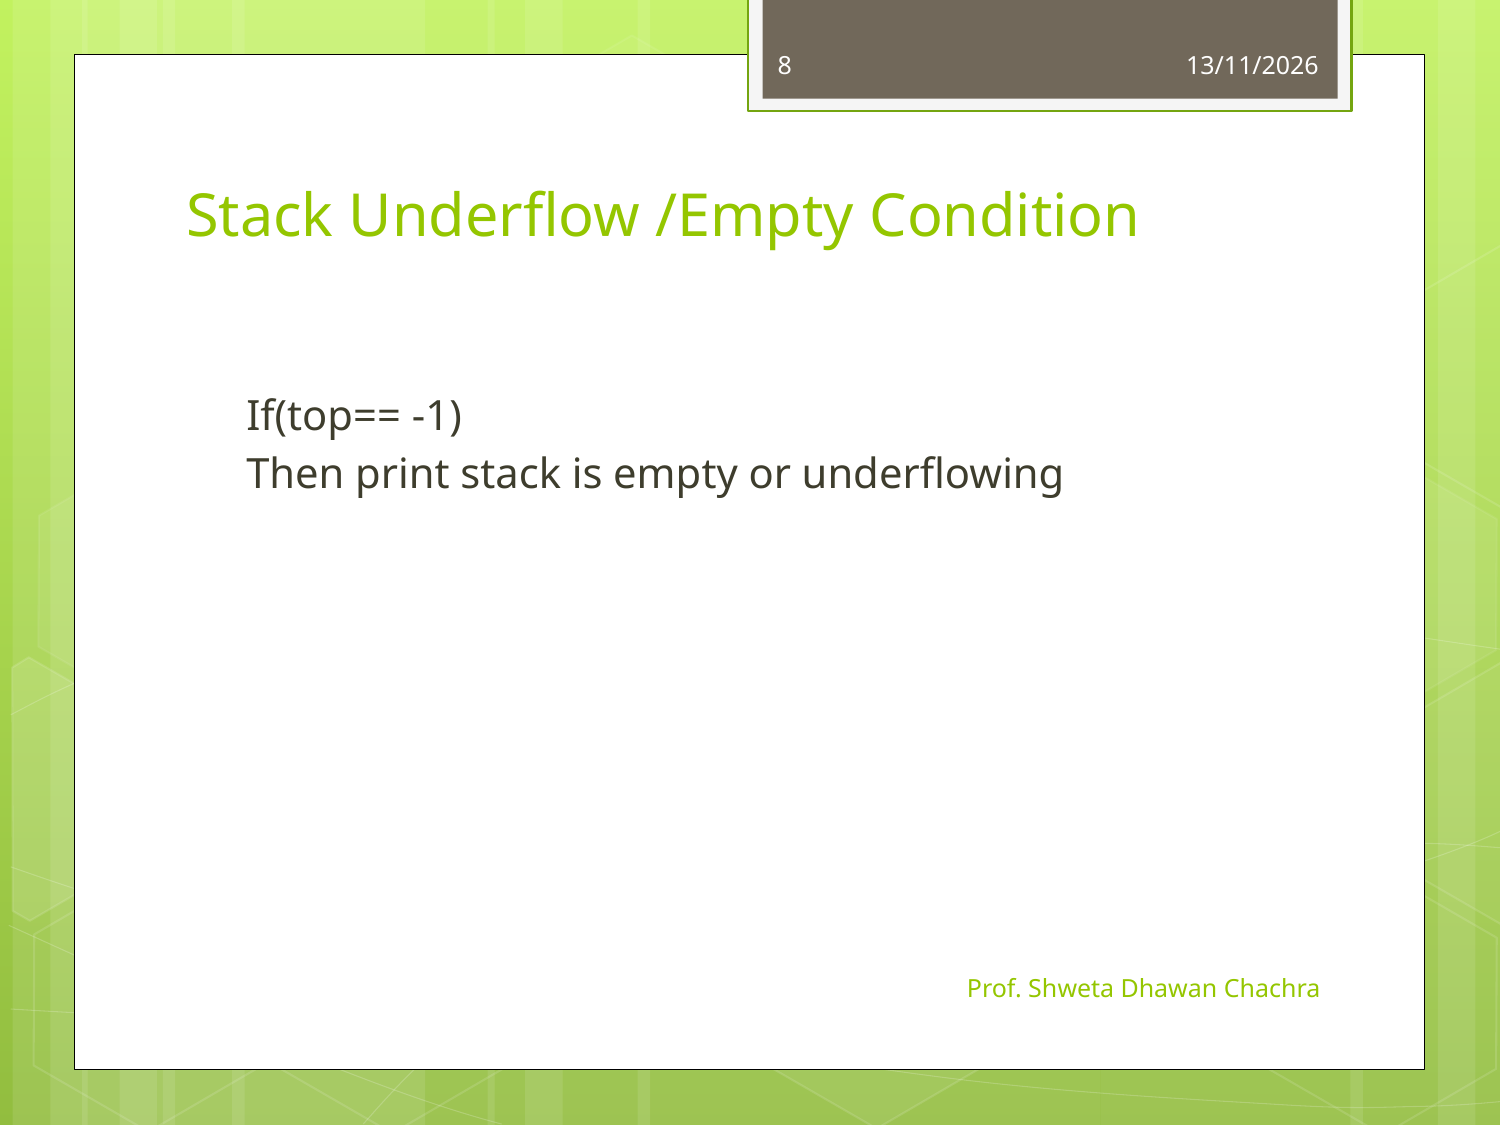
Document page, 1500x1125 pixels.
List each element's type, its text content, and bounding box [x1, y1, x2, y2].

slide_number 8 [762, 36, 982, 97]
list If(top== -1) Then print stack is empty or underflowing [171, 381, 1283, 957]
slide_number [983, 36, 1334, 97]
title Stack Underflow /Empty Condition [171, 168, 1324, 256]
footer Prof. Shweta Dhawan Chachra [761, 960, 1336, 1020]
